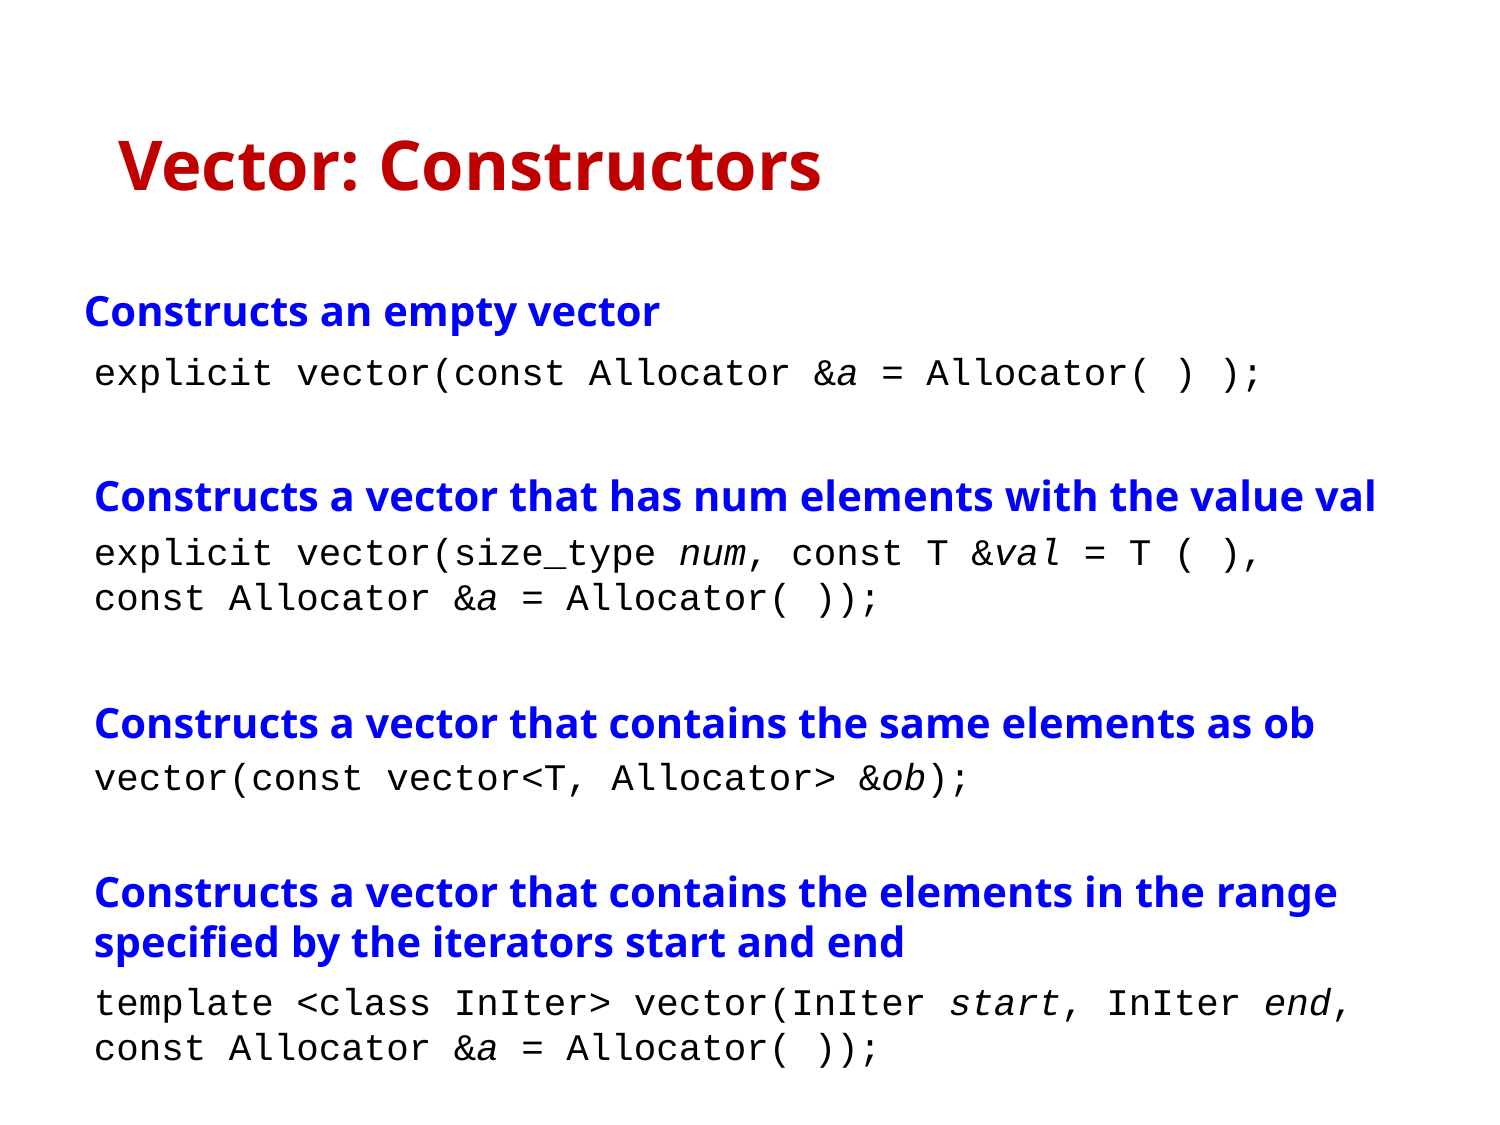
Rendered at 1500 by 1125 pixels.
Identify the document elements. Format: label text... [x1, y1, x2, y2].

text_box Constructs an empty vector [69, 277, 676, 343]
text_box explicit vector(const Allocator &a = Allocator( ) ); explicit vector(size_type num, const T &val = T ( ), const Allocator &a = Allocator( )); vector(const vector<T, Allocator> &ob); template <class InIter> vector(InIter start, InIter end, const Allocator &a = Allocator( )); [79, 754, 1397, 858]
text_box explicit vector(const Allocator &a = Allocator( ) ); explicit vector(size_type num, const T &val = T ( ), const Allocator &a = Allocator( )); vector(const vector<T, Allocator> &ob); template <class InIter> vector(InIter start, InIter end, const Allocator &a = Allocator( )); [79, 527, 1397, 689]
text_box Constructs a vector that has num elements with the value val [79, 461, 1464, 527]
text_box Constructs a vector that contains the same elements as ob [79, 689, 1412, 754]
text_box explicit vector(const Allocator &a = Allocator( ) ); explicit vector(size_type num, const T &val = T ( ), const Allocator &a = Allocator( )); vector(const vector<T, Allocator> &ob); template <class InIter> vector(InIter start, InIter end, const Allocator &a = Allocator( )); [79, 340, 1397, 461]
title Vector: Constructors [103, 59, 1397, 278]
text_box Constructs a vector that contains the elements in the range specified by the iterators start and end [79, 858, 1500, 973]
text_box explicit vector(const Allocator &a = Allocator( ) ); explicit vector(size_type num, const T &val = T ( ), const Allocator &a = Allocator( )); vector(const vector<T, Allocator> &ob); template <class InIter> vector(InIter start, InIter end, const Allocator &a = Allocator( )); [79, 973, 1397, 1076]
